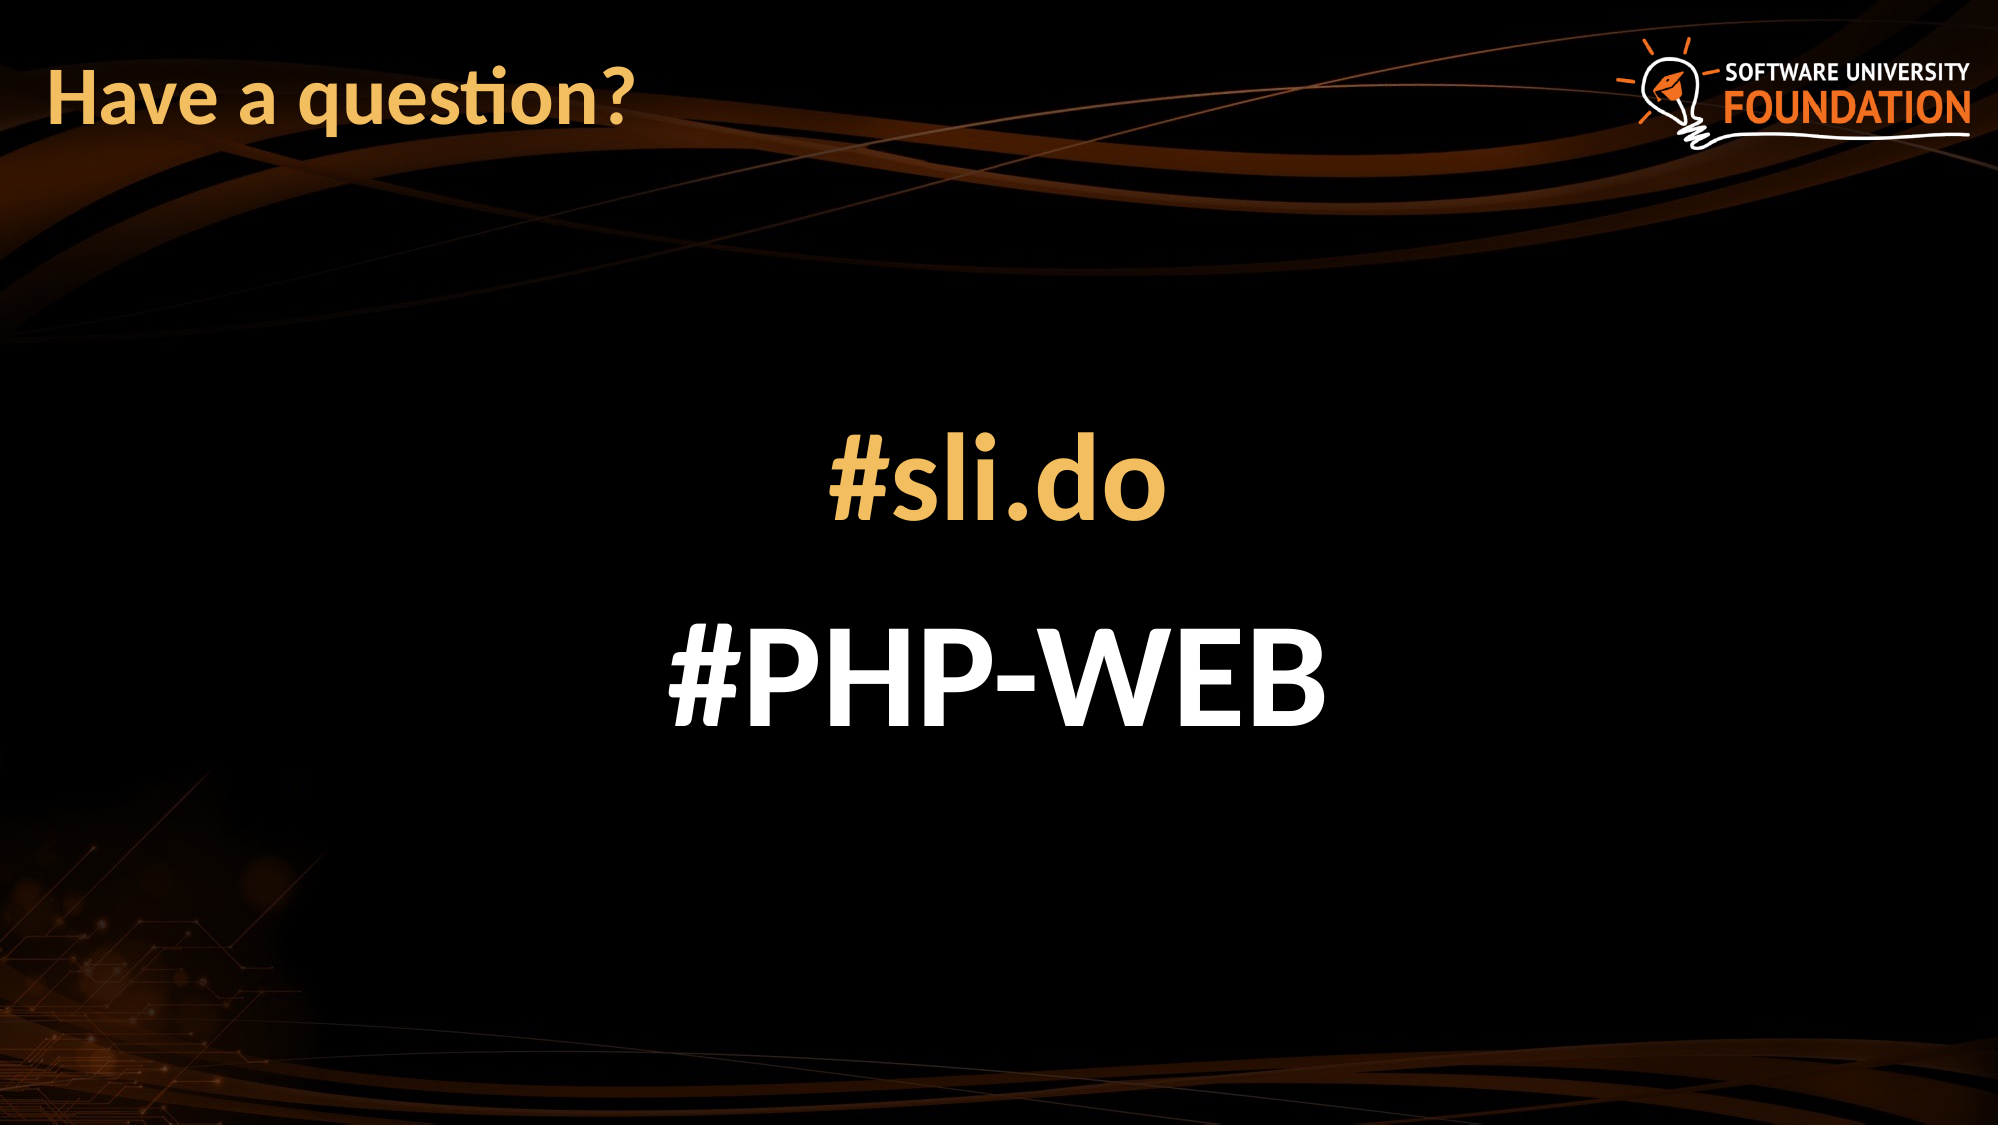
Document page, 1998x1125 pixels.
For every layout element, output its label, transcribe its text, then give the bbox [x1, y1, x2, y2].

picture [0, 0, 1998, 1125]
list #sli.do #PHP-WEB [381, 355, 1617, 770]
title Have a question? [30, 6, 1602, 189]
